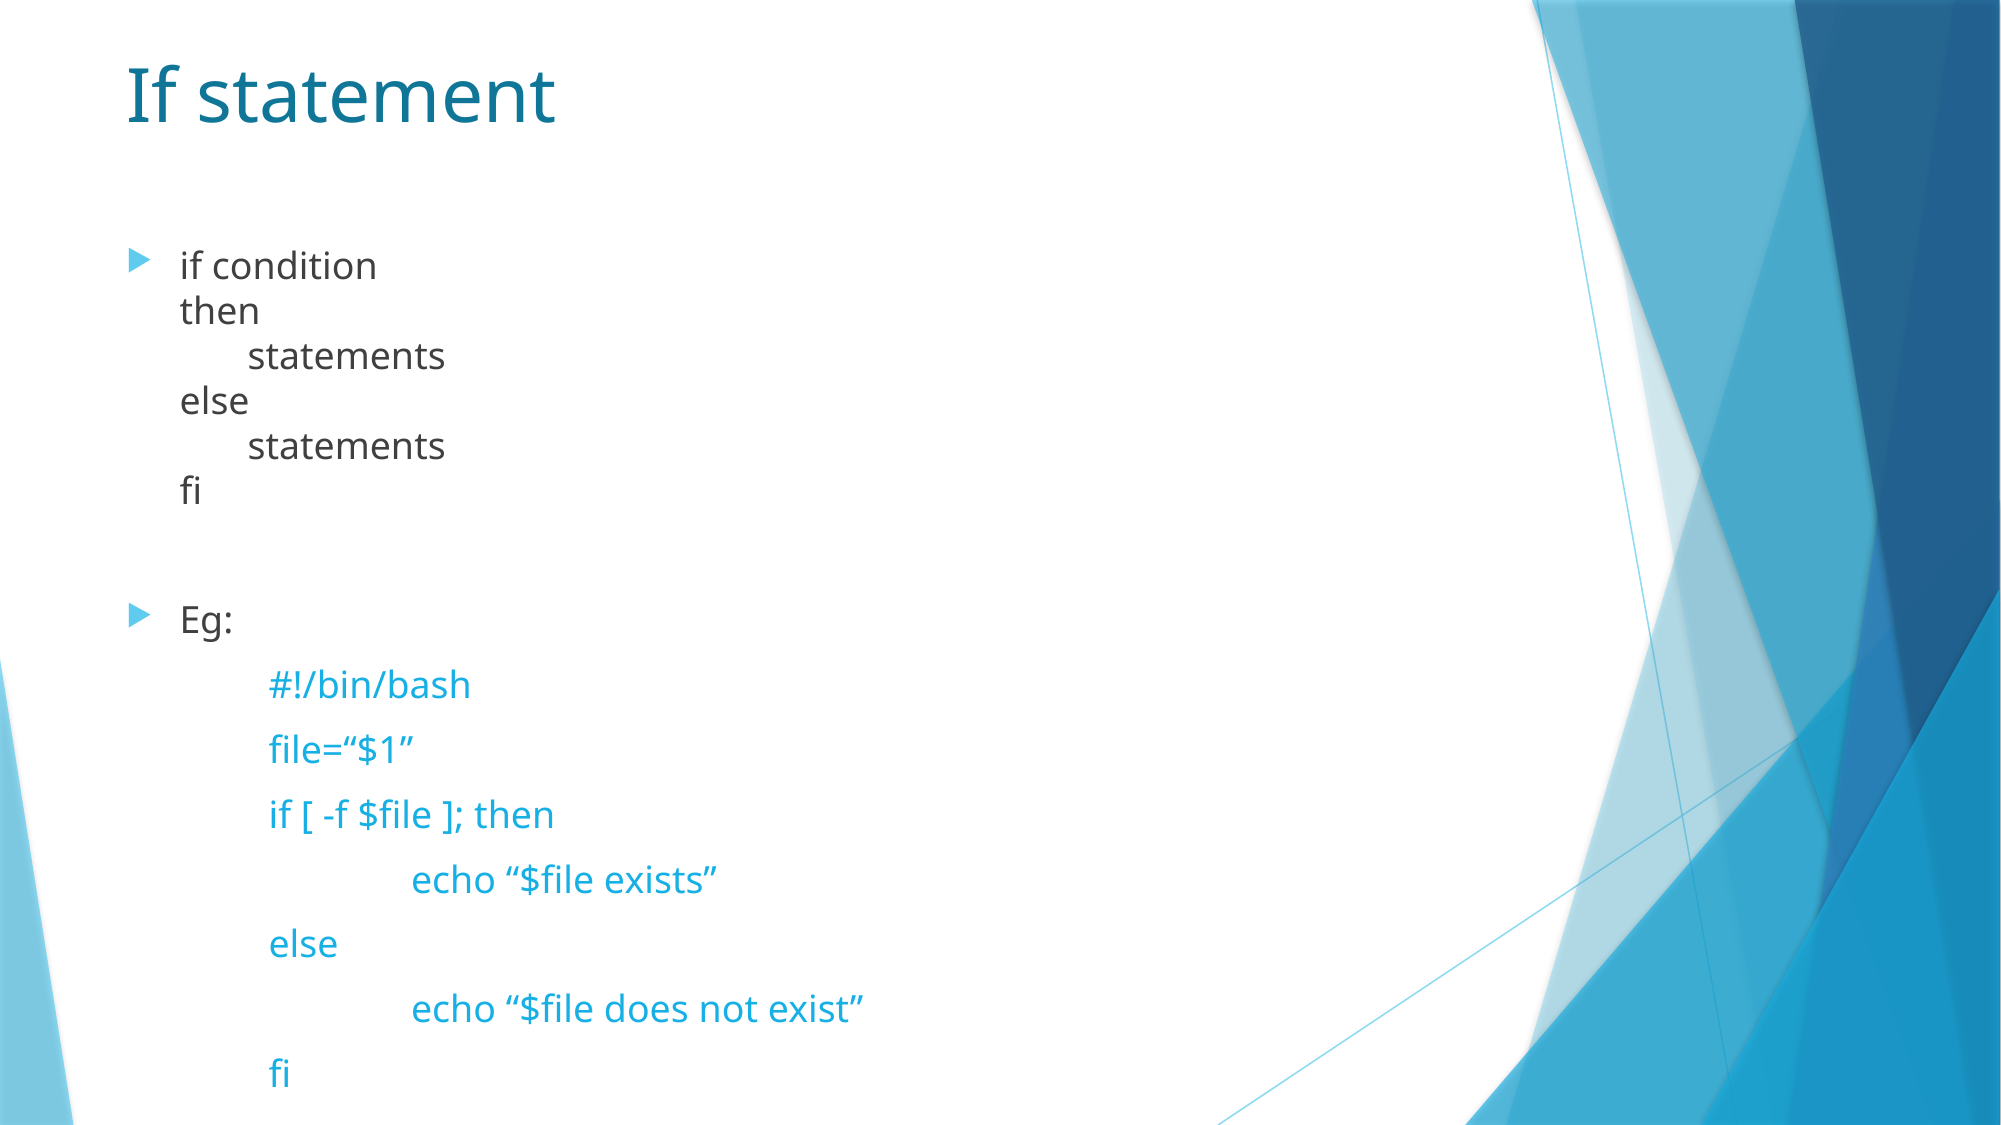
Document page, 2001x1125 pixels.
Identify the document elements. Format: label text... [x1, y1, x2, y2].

title If statement [111, 39, 1522, 183]
list if condition then statements else statements fi Eg: #!/bin/bash file=“$1” if [ -f $file ]; then echo “$file exists” else echo “$file does not exist” fi [111, 234, 1522, 1105]
